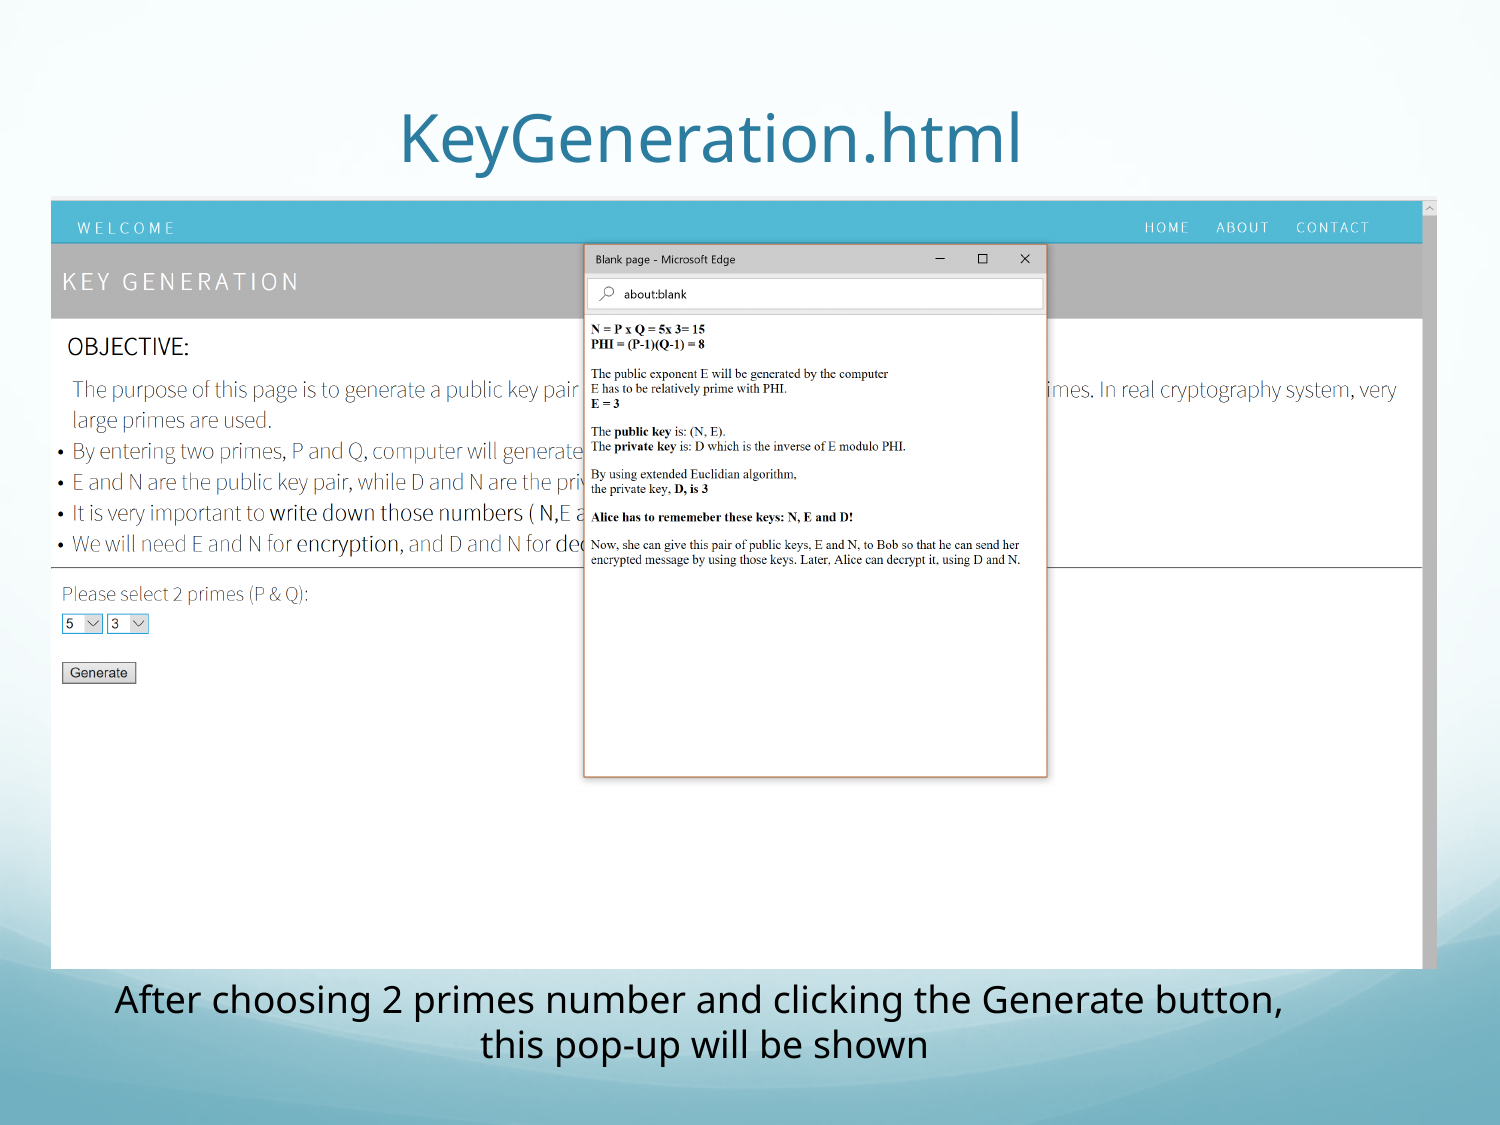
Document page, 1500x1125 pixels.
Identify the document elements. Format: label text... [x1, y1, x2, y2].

picture [51, 196, 1437, 969]
text_box After choosing 2 primes number and clicking the Generate button, this pop-up will be shown [99, 987, 1310, 1074]
title KeyGeneration.html [51, 43, 1371, 184]
